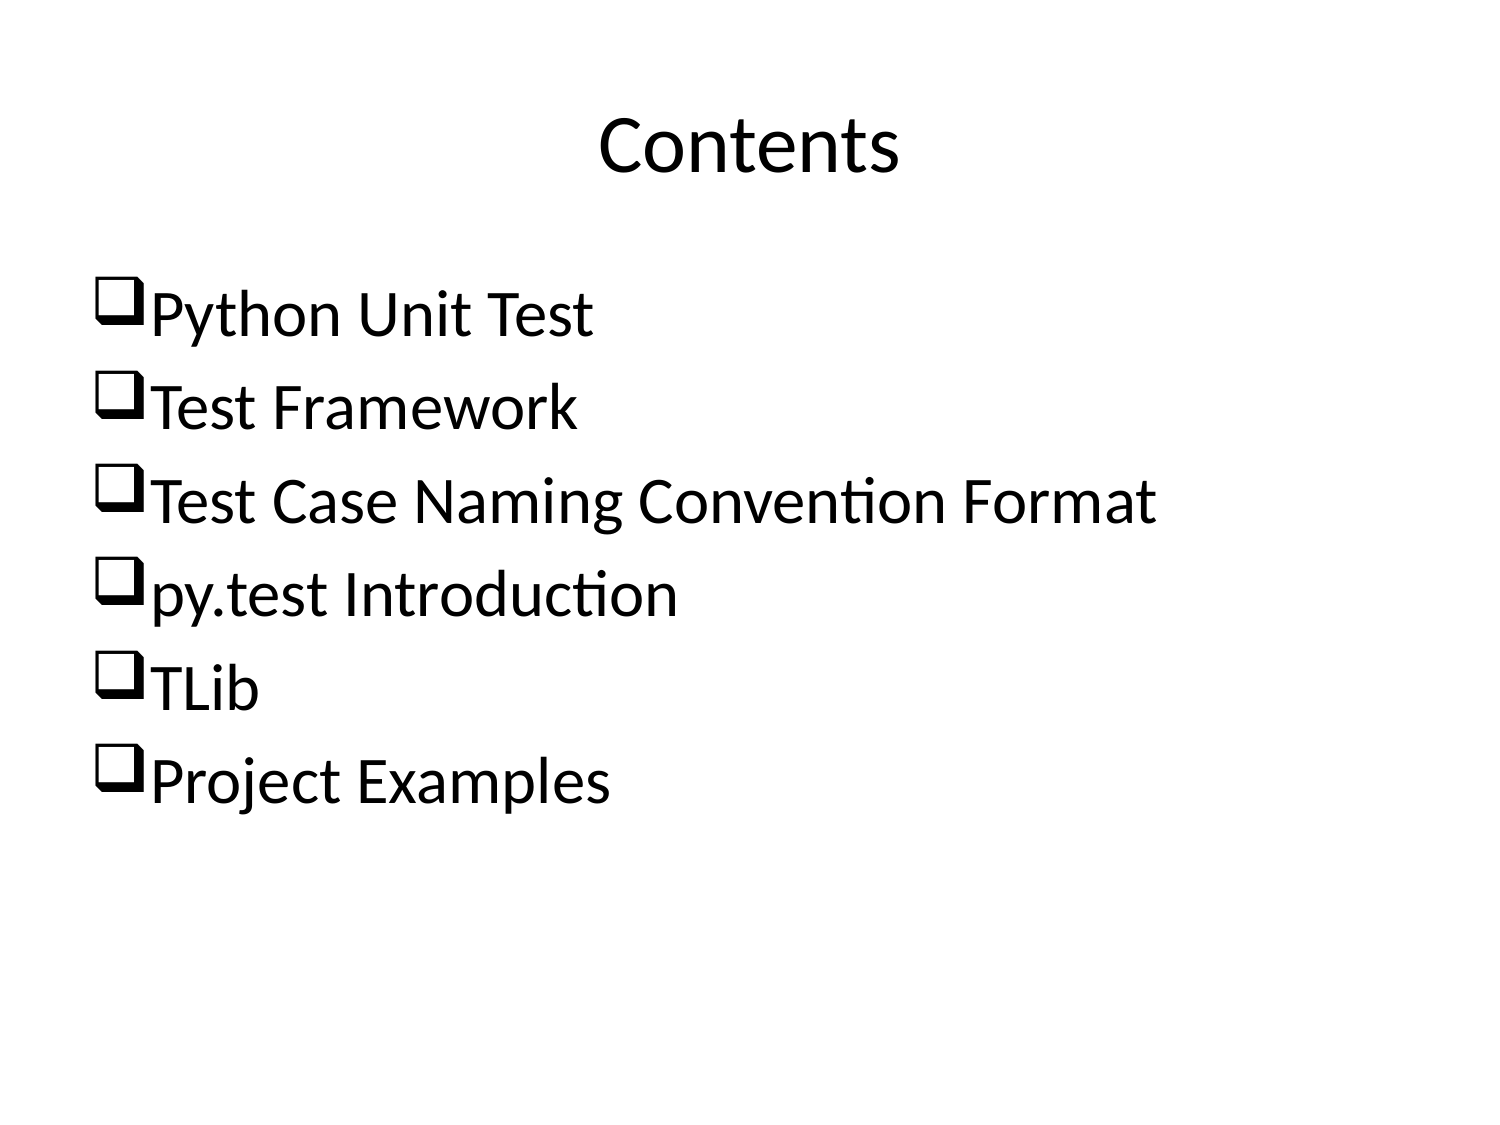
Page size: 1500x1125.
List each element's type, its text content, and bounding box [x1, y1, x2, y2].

title Contents [75, 45, 1425, 233]
list Python Unit Test Test Framework Test Case Naming Convention Format py.test Introduction TLib Project Examples [75, 262, 1425, 1005]
